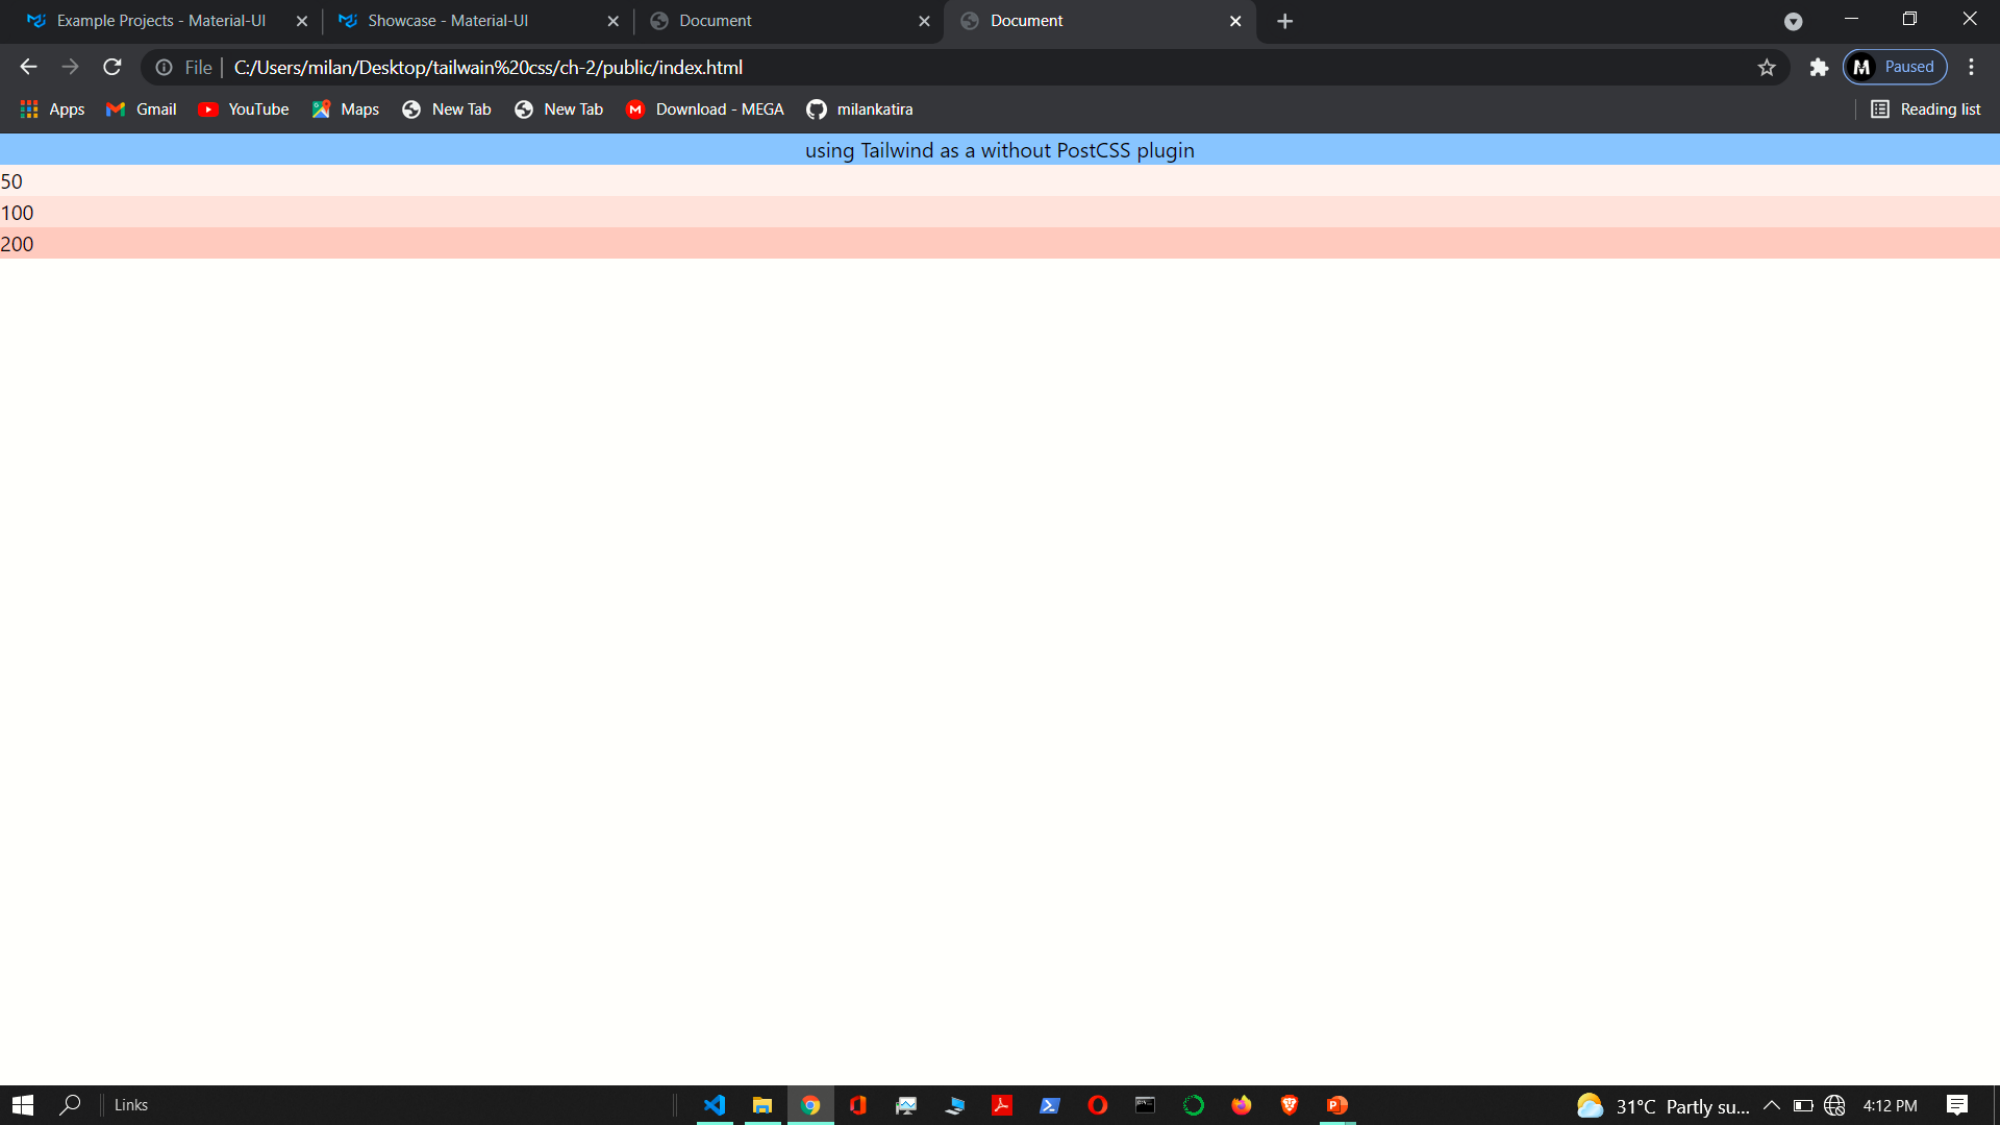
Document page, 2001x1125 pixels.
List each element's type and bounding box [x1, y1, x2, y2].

list [0, 0, 2000, 1125]
